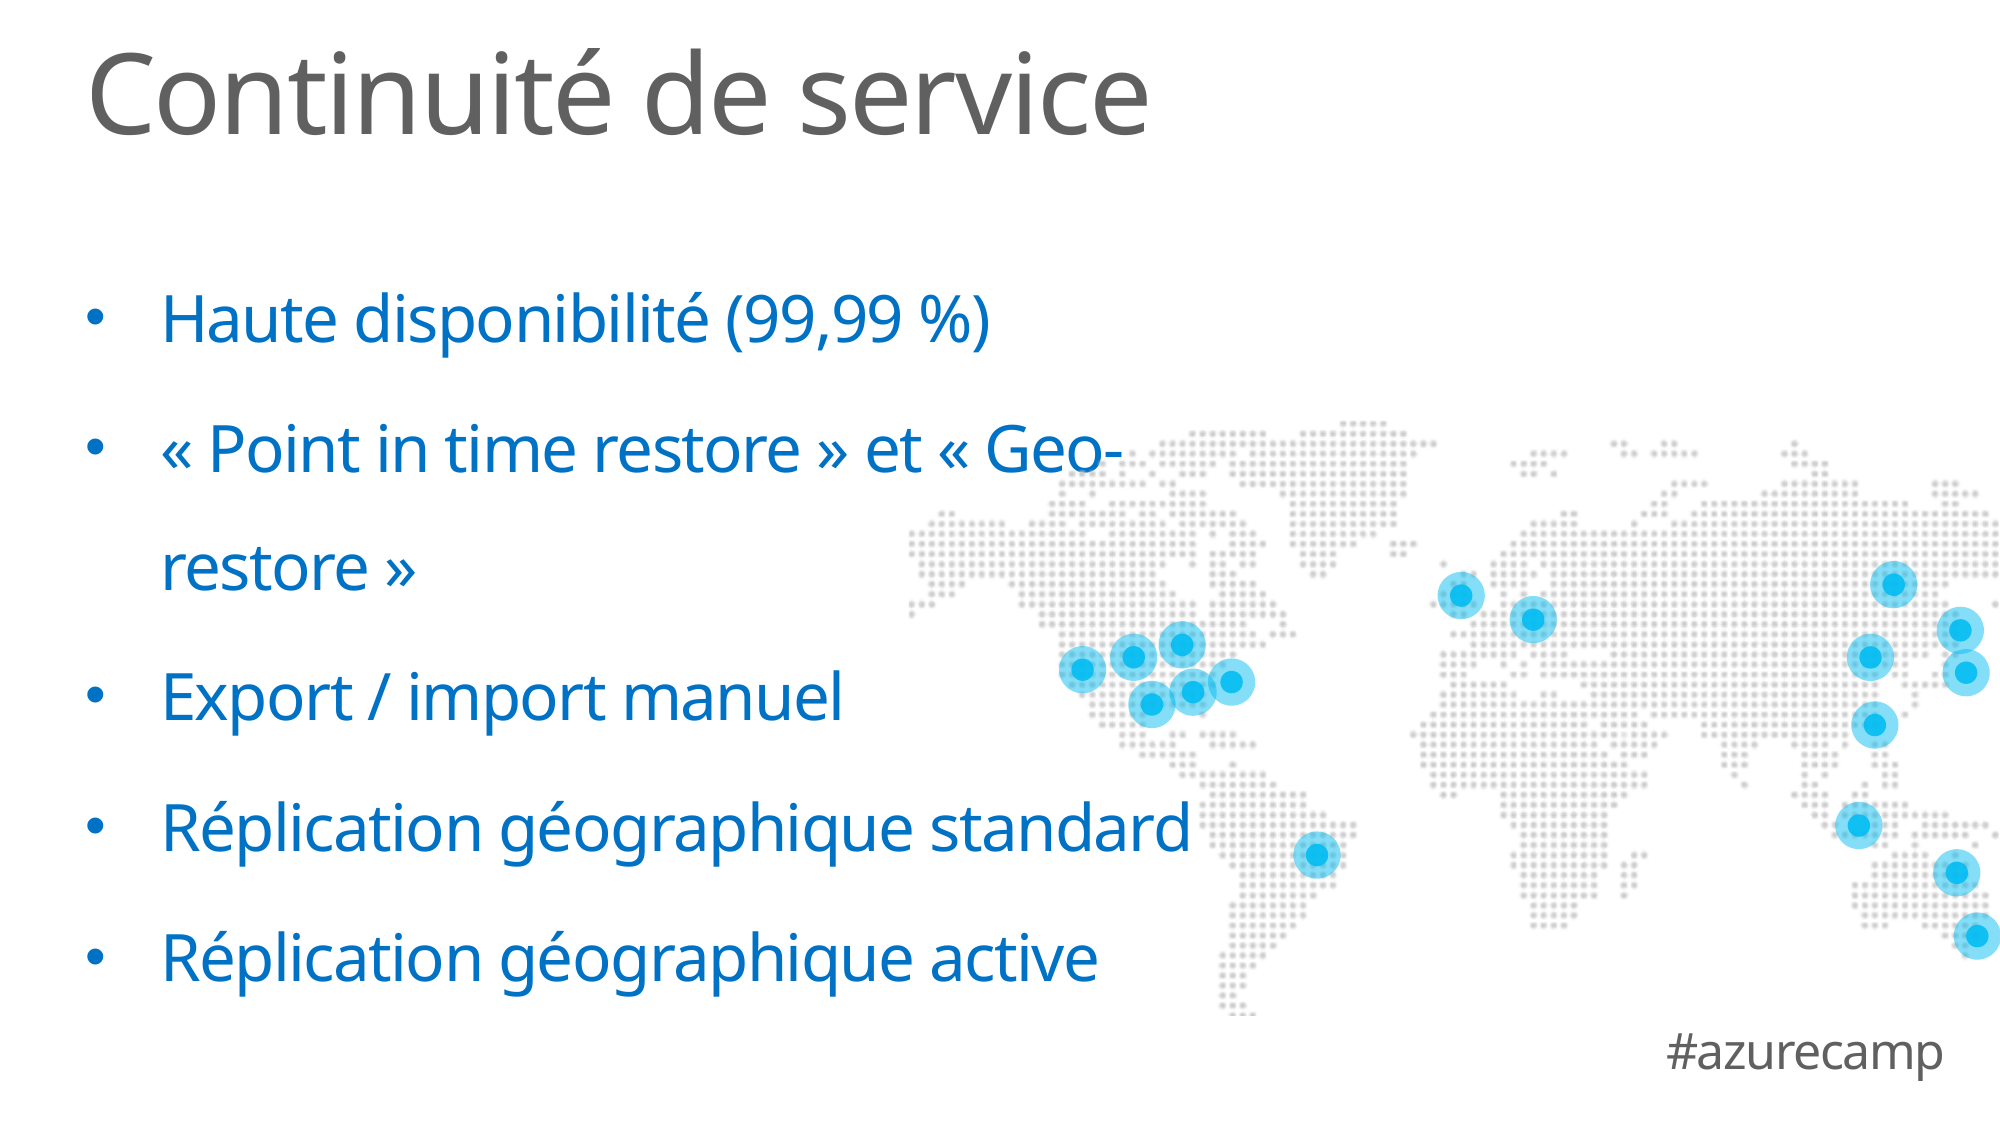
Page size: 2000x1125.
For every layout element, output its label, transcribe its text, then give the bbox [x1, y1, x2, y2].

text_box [1169, 668, 1217, 717]
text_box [1437, 571, 1486, 620]
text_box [1869, 560, 1918, 609]
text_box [1128, 680, 1176, 729]
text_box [1953, 912, 2000, 960]
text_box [1158, 620, 1206, 669]
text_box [1942, 648, 1990, 697]
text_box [1850, 701, 1899, 749]
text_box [1509, 595, 1558, 644]
list Haute disponibilité (99,99 %) « Point in time restore » et « Geo-restore » Export / import manuel Réplication géographique standard Réplication géographique active [85, 237, 1271, 881]
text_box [1834, 801, 1883, 850]
title Continuité de service [85, 37, 1914, 161]
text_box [1932, 848, 1981, 897]
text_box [1207, 658, 1256, 706]
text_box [1846, 633, 1895, 682]
picture [907, 418, 2000, 1016]
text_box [1936, 606, 1985, 655]
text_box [1109, 633, 1158, 682]
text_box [1058, 645, 1107, 694]
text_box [1293, 831, 1341, 879]
